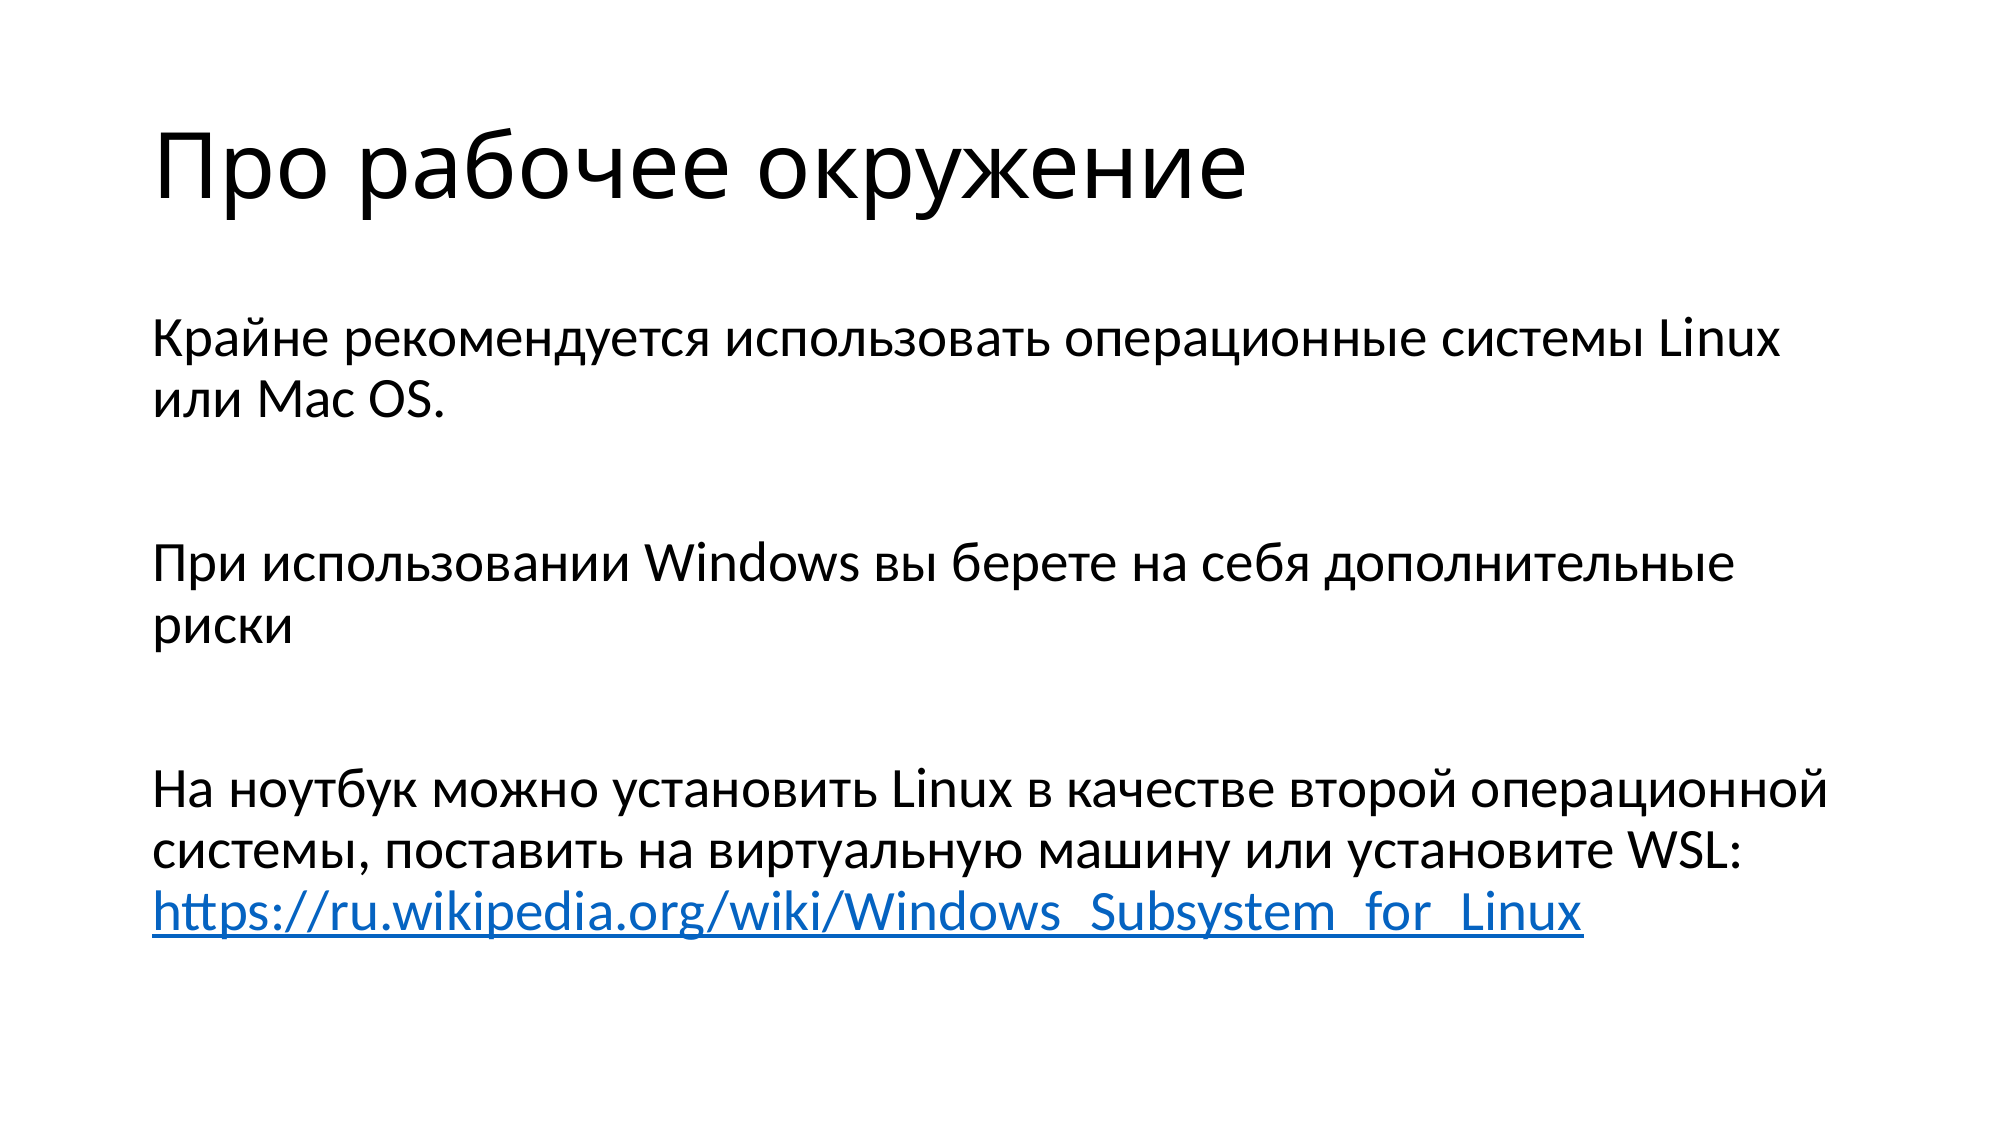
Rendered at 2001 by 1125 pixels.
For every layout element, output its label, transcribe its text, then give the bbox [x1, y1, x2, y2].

title Про рабочее окружение [137, 59, 1863, 278]
list Крайне рекомендуется использовать операционные системы Linux или Mac OS. При использовании Windows вы берете на себя дополнительные риски На ноутбук можно установить Linux в качестве второй операционной системы, поставить на виртуальную машину или установите WSL: https://ru.wikipedia.org/wiki/Windows_Subsystem_for_Linux [137, 299, 1863, 1014]
